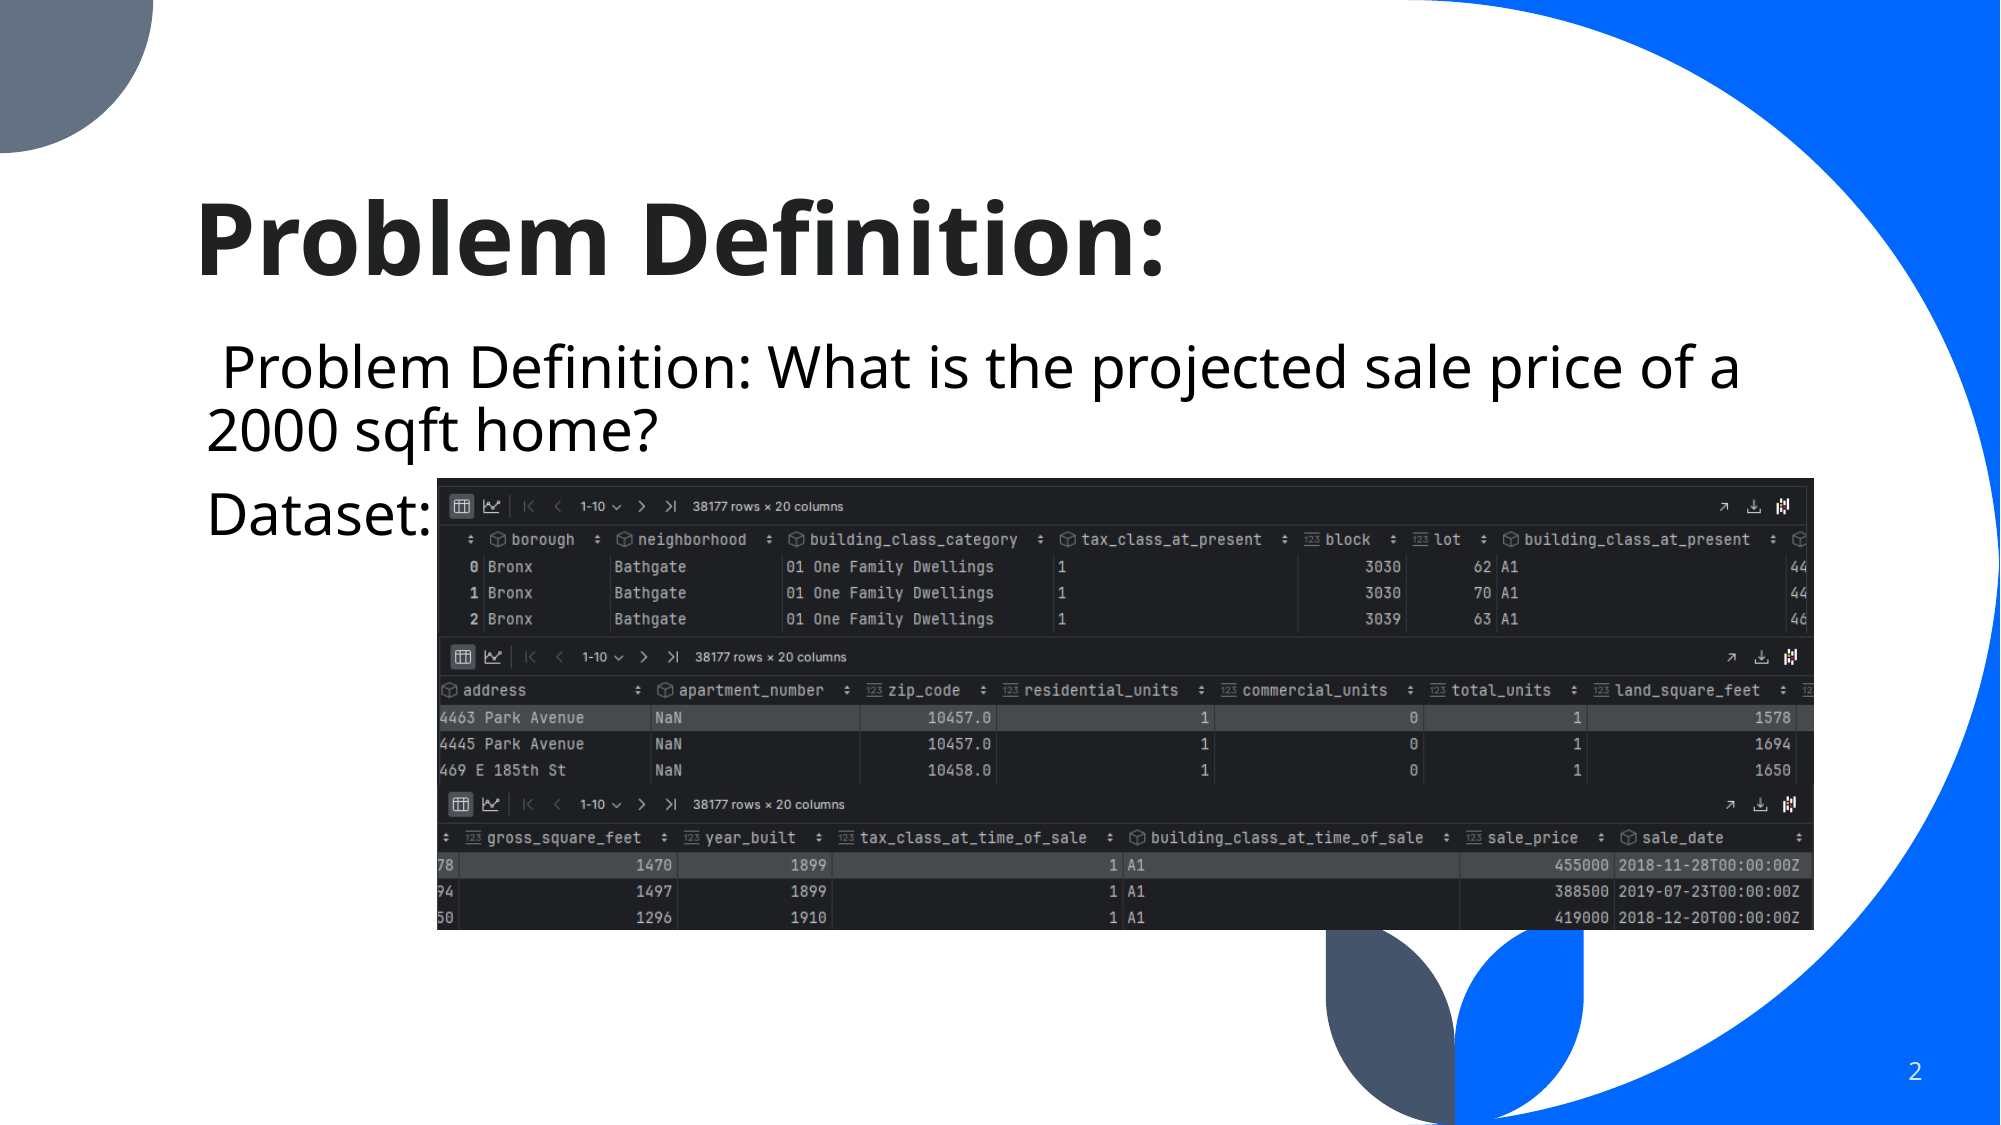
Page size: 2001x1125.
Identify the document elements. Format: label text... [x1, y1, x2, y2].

list Problem Definition: What is the projected sale price of a 2000 sqft home? Dataset: [191, 330, 1796, 884]
title Problem Definition: [178, 86, 1820, 305]
picture [437, 478, 1814, 930]
slide_number 2 [1665, 1042, 1938, 1103]
